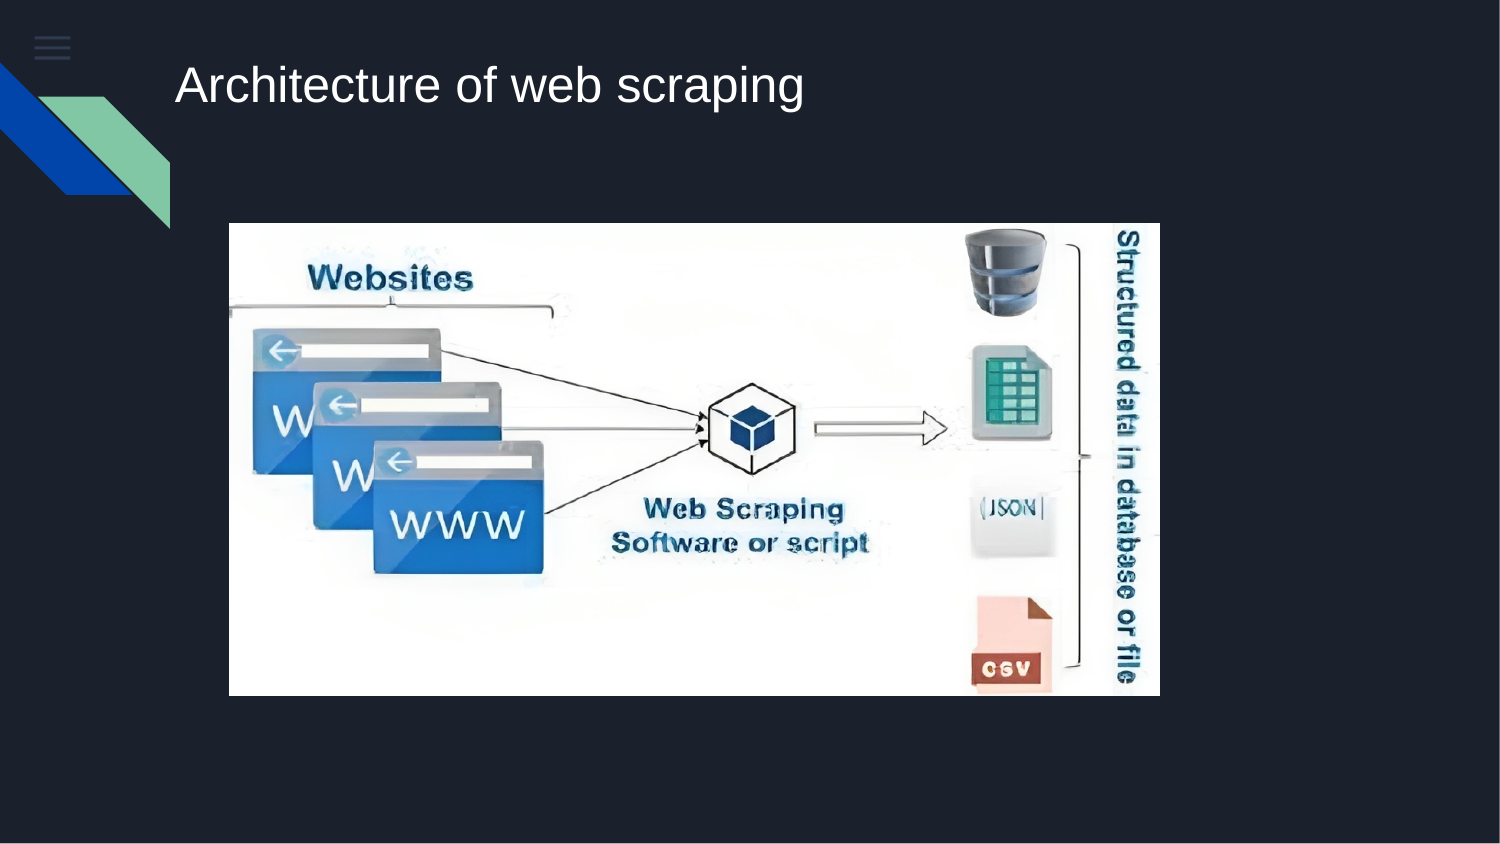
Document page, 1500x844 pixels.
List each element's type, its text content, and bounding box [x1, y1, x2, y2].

text_box Architecture of web scraping [118, 0, 1429, 168]
picture [229, 223, 1160, 696]
